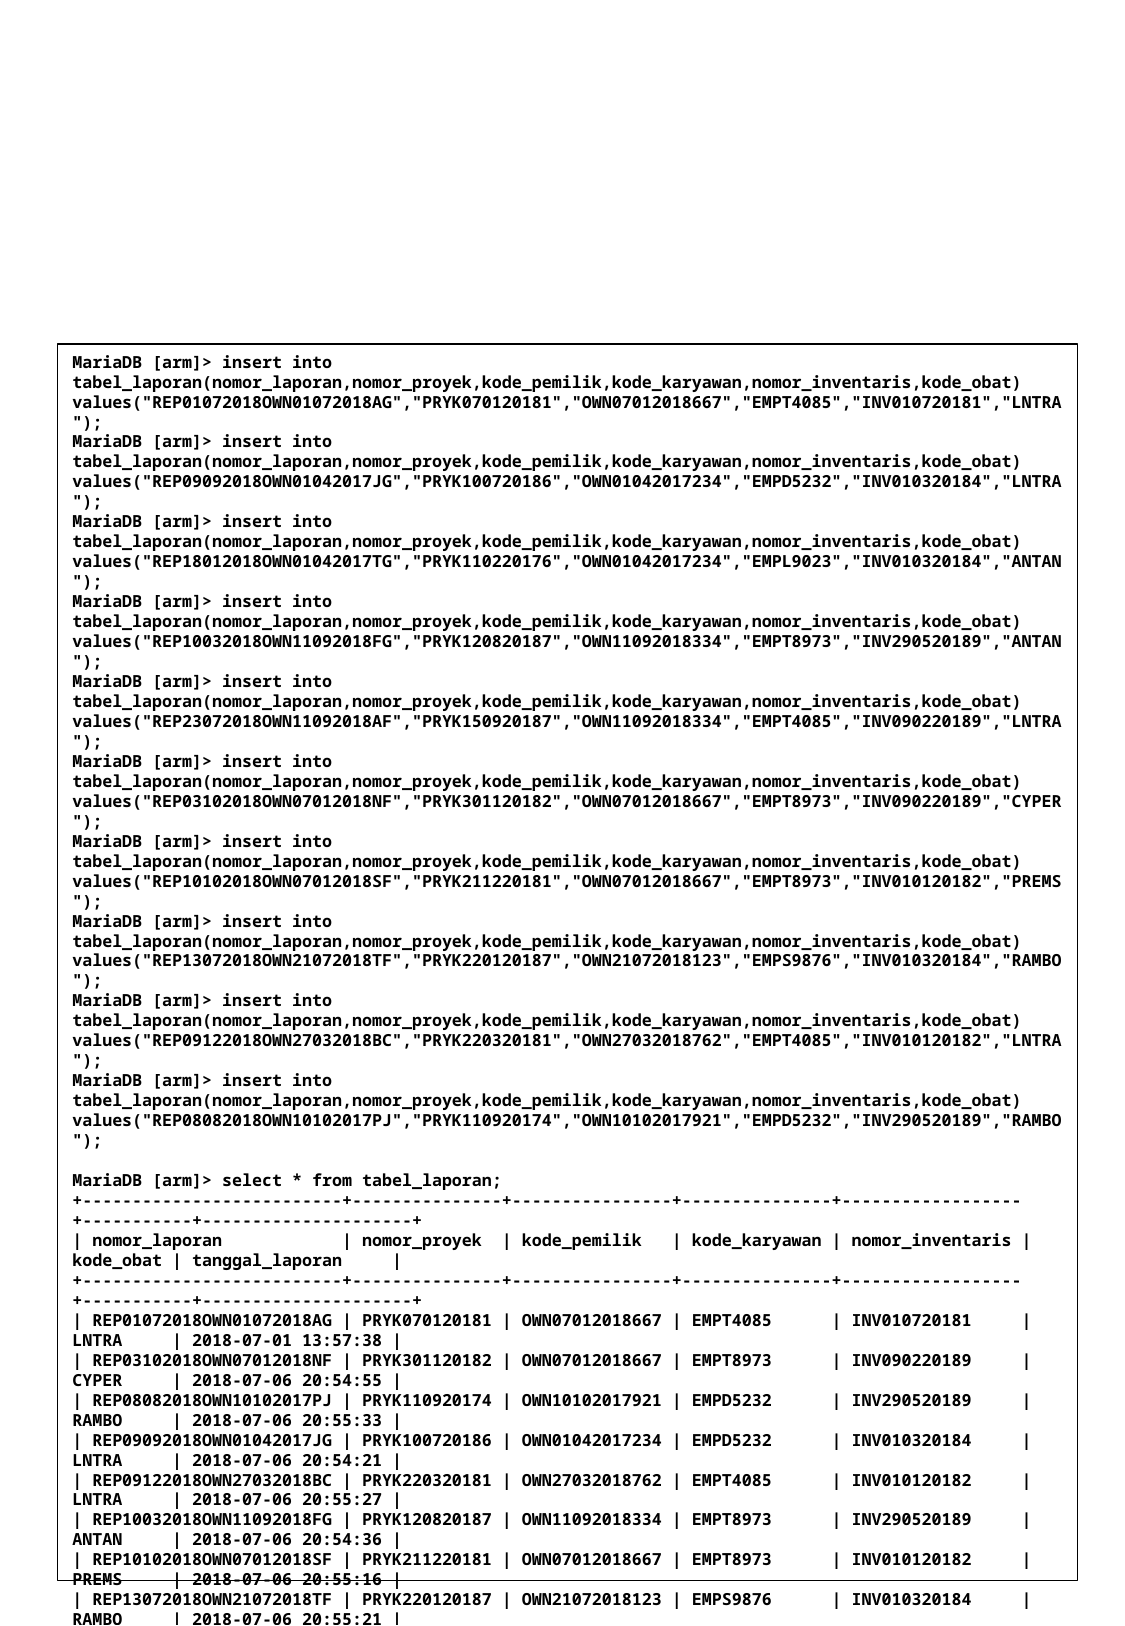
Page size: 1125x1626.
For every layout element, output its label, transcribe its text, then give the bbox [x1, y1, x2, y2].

text_box MariaDB [arm]> insert into tabel_laporan(nomor_laporan,nomor_proyek,kode_pemilik,kode_karyawan,nomor_inventaris,kode_obat) values("REP01072018OWN01072018AG","PRYK070120181","OWN07012018667","EMPT4085","INV010720181","LNTRA"); MariaDB [arm]> insert into tabel_laporan(nomor_laporan,nomor_proyek,kode_pemilik,kode_karyawan,nomor_inventaris,kode_obat) values("REP09092018OWN01042017JG","PRYK100720186","OWN01042017234","EMPD5232","INV010320184","LNTRA"); MariaDB [arm]> insert into tabel_laporan(nomor_laporan,nomor_proyek,kode_pemilik,kode_karyawan,nomor_inventaris,kode_obat) values("REP18012018OWN01042017TG","PRYK110220176","OWN01042017234","EMPL9023","INV010320184","ANTAN"); MariaDB [arm]> insert into tabel_laporan(nomor_laporan,nomor_proyek,kode_pemilik,kode_karyawan,nomor_inventaris,kode_obat) values("REP10032018OWN11092018FG","PRYK120820187","OWN11092018334","EMPT8973","INV290520189","ANTAN"); MariaDB [arm]> insert into tabel_laporan(nomor_laporan,nomor_proyek,kode_pemilik,kode_karyawan,nomor_inventaris,kode_obat) values("REP23072018OWN11092018AF","PRYK150920187","OWN11092018334","EMPT4085","INV090220189","LNTRA"); MariaDB [arm]> insert into tabel_laporan(nomor_laporan,nomor_proyek,kode_pemilik,kode_karyawan,nomor_inventaris,kode_obat) values("REP03102018OWN07012018NF","PRYK301120182","OWN07012018667","EMPT8973","INV090220189","CYPER"); MariaDB [arm]> insert into tabel_laporan(nomor_laporan,nomor_proyek,kode_pemilik,kode_karyawan,nomor_inventaris,kode_obat) values("REP10102018OWN07012018SF","PRYK211220181","OWN07012018667","EMPT8973","INV010120182","PREMS"); MariaDB [arm]> insert into tabel_laporan(nomor_laporan,nomor_proyek,kode_pemilik,kode_karyawan,nomor_inventaris,kode_obat) values("REP13072018OWN21072018TF","PRYK220120187","OWN21072018123","EMPS9876","INV010320184","RAMBO"); MariaDB [arm]> insert into tabel_laporan(nomor_laporan,nomor_proyek,kode_pemilik,kode_karyawan,nomor_inventaris,kode_obat) values("REP09122018OWN27032018BC","PRYK220320181","OWN27032018762","EMPT4085","INV010120182","LNTRA"); MariaDB [arm]> insert into tabel_laporan(nomor_laporan,nomor_proyek,kode_pemilik,kode_karyawan,nomor_inventaris,kode_obat) values("REP08082018OWN10102017PJ","PRYK110920174","OWN10102017921","EMPD5232","INV290520189","RAMBO"); MariaDB [arm]> select * from tabel_laporan; +--------------------------+---------------+----------------+---------------+------------------+-----------+---------------------+ | nomor_laporan | nomor_proyek | kode_pemilik | kode_karyawan | nomor_inventaris | kode_obat | tanggal_laporan | +--------------------------+---------------+----------------+---------------+------------------+-----------+---------------------+ | REP01072018OWN01072018AG | PRYK070120181 | OWN07012018667 | EMPT4085 | INV010720181 | LNTRA | 2018-07-01 13:57:38 | | REP03102018OWN07012018NF | PRYK301120182 | OWN07012018667 | EMPT8973 | INV090220189 | CYPER | 2018-07-06 20:54:55 | | REP08082018OWN10102017PJ | PRYK110920174 | OWN10102017921 | EMPD5232 | INV290520189 | RAMBO | 2018-07-06 20:55:33 | | REP09092018OWN01042017JG | PRYK100720186 | OWN01042017234 | EMPD5232 | INV010320184 | LNTRA | 2018-07-06 20:54:21 | | REP09122018OWN27032018BC | PRYK220320181 | OWN27032018762 | EMPT4085 | INV010120182 | LNTRA | 2018-07-06 20:55:27 | | REP10032018OWN11092018FG | PRYK120820187 | OWN11092018334 | EMPT8973 | INV290520189 | ANTAN | 2018-07-06 20:54:36 | | REP10102018OWN07012018SF | PRYK211220181 | OWN07012018667 | EMPT8973 | INV010120182 | PREMS | 2018-07-06 20:55:16 | | REP13072018OWN21072018TF | PRYK220120187 | OWN21072018123 | EMPS9876 | INV010320184 | RAMBO | 2018-07-06 20:55:21 | | REP18012018OWN01042017TG | PRYK110220176 | OWN01042017234 | EMPL9023 | INV010320184 | ANTAN | 2018-07-06 20:54:29 | | REP23072018OWN11092018AF | PRYK150920187 | OWN11092018334 | EMPT4085 | INV090220189 | LNTRA | 2018-07-06 20:54:44 | +--------------------------+---------------+----------------+---------------+------------------+-----------+---------------------+ [57, 343, 1078, 1581]
